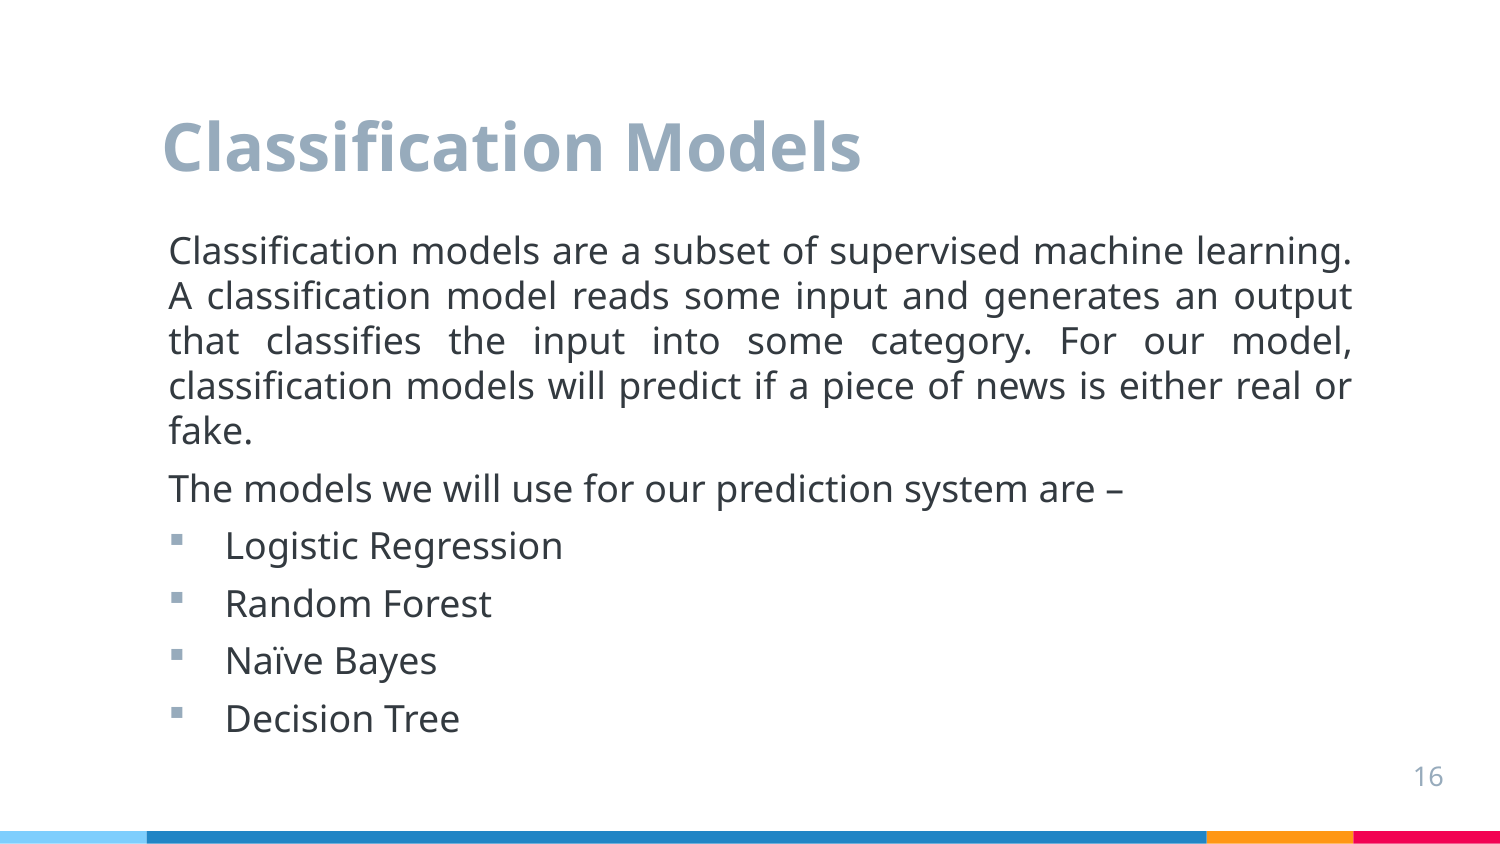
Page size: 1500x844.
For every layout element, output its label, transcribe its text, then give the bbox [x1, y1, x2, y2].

slide_number 16 [1369, 744, 1459, 797]
text_box Classification models are a subset of supervised machine learning. A classification model reads some input and generates an output that classifies the input into some category. For our model, classification models will predict if a piece of news is either real or fake. The models we will use for our prediction system are – Logistic Regression Random Forest Naïve Bayes Decision Tree [134, 212, 1369, 795]
title Classification Models [146, 58, 1207, 200]
